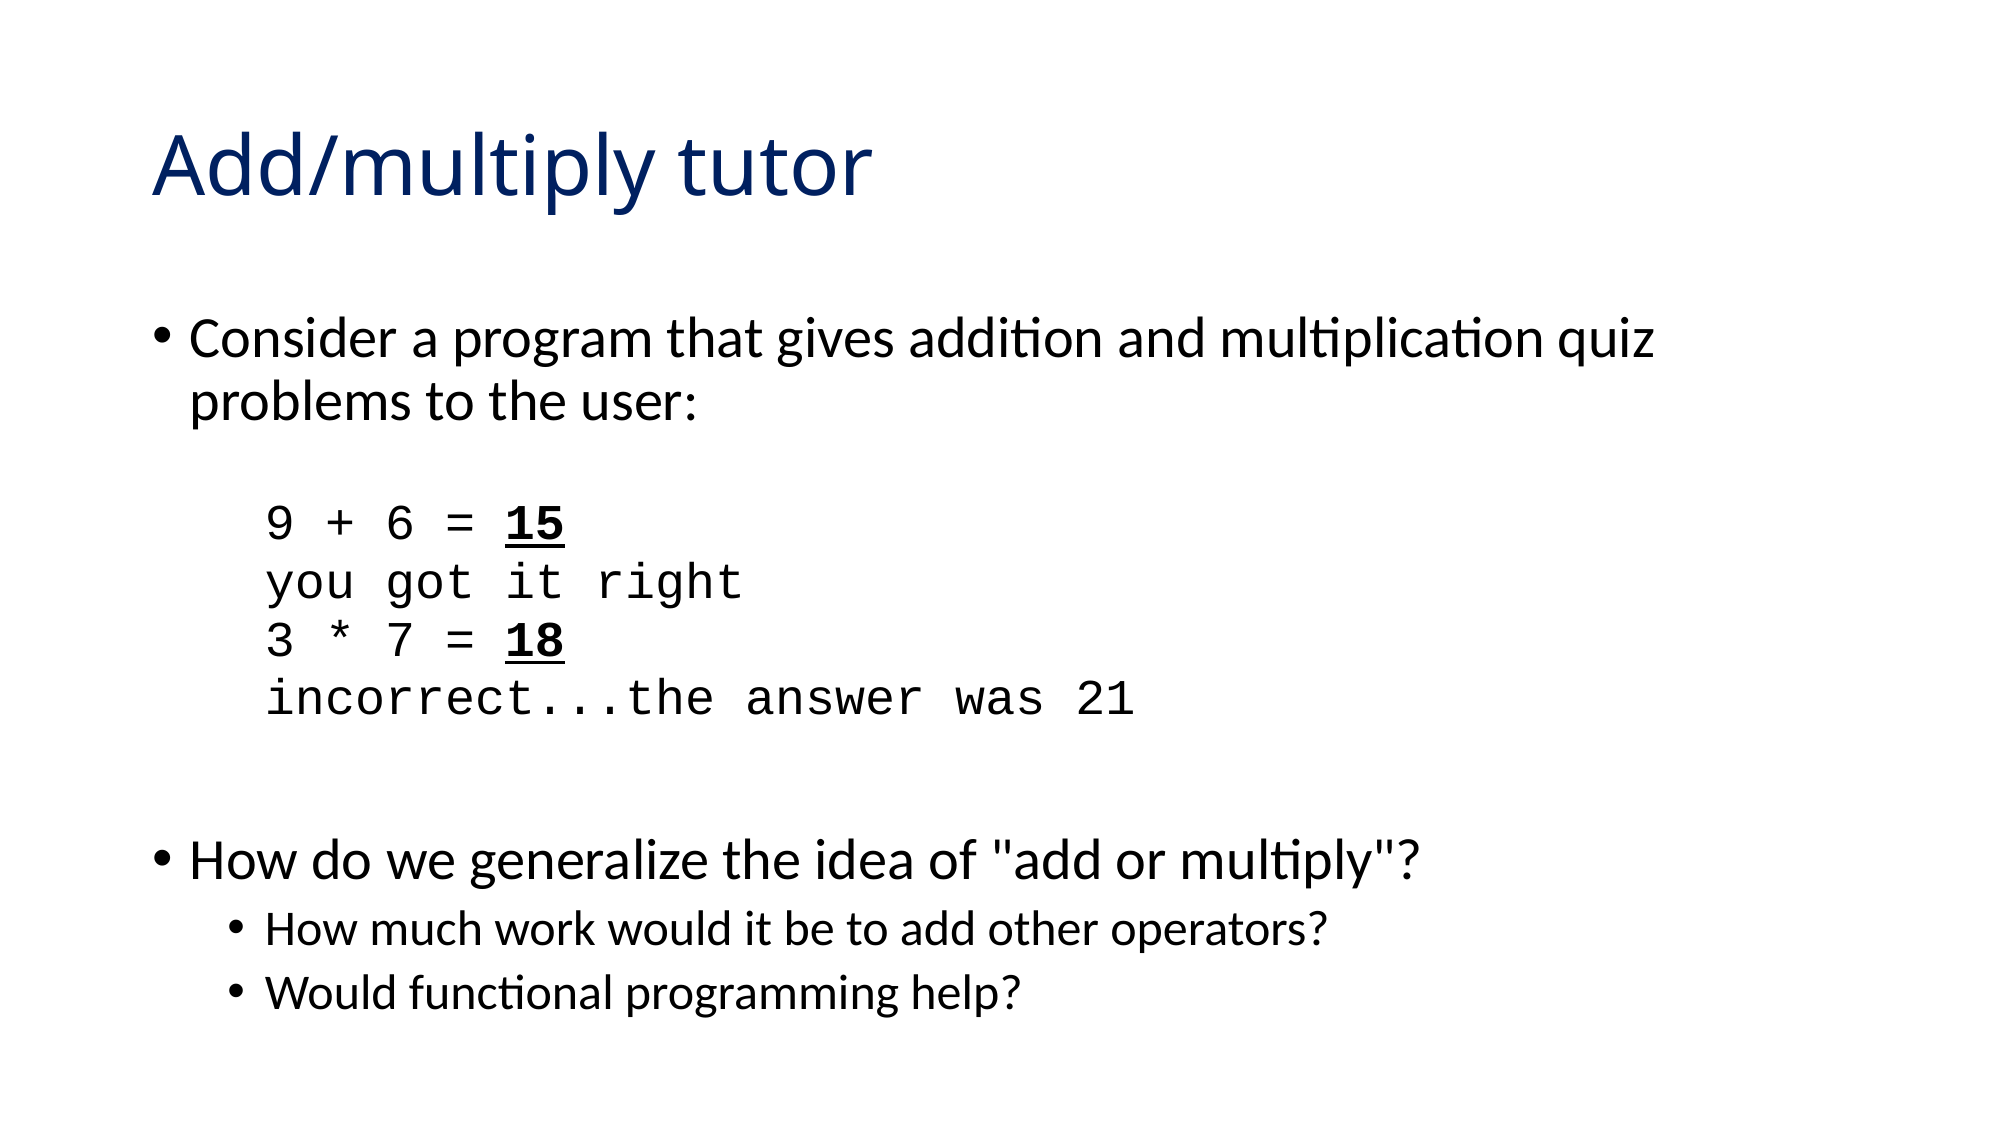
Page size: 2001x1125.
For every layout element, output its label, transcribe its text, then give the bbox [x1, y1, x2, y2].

title Add/multiply tutor [137, 59, 1863, 278]
list Consider a program that gives addition and multiplication quiz problems to the user: 9 + 6 = 15 you got it right 3 * 7 = 18 incorrect...the answer was 21 How do we generalize the idea of "add or multiply"? How much work would it be to add other operators? Would functional programming help? [137, 299, 1863, 1014]
